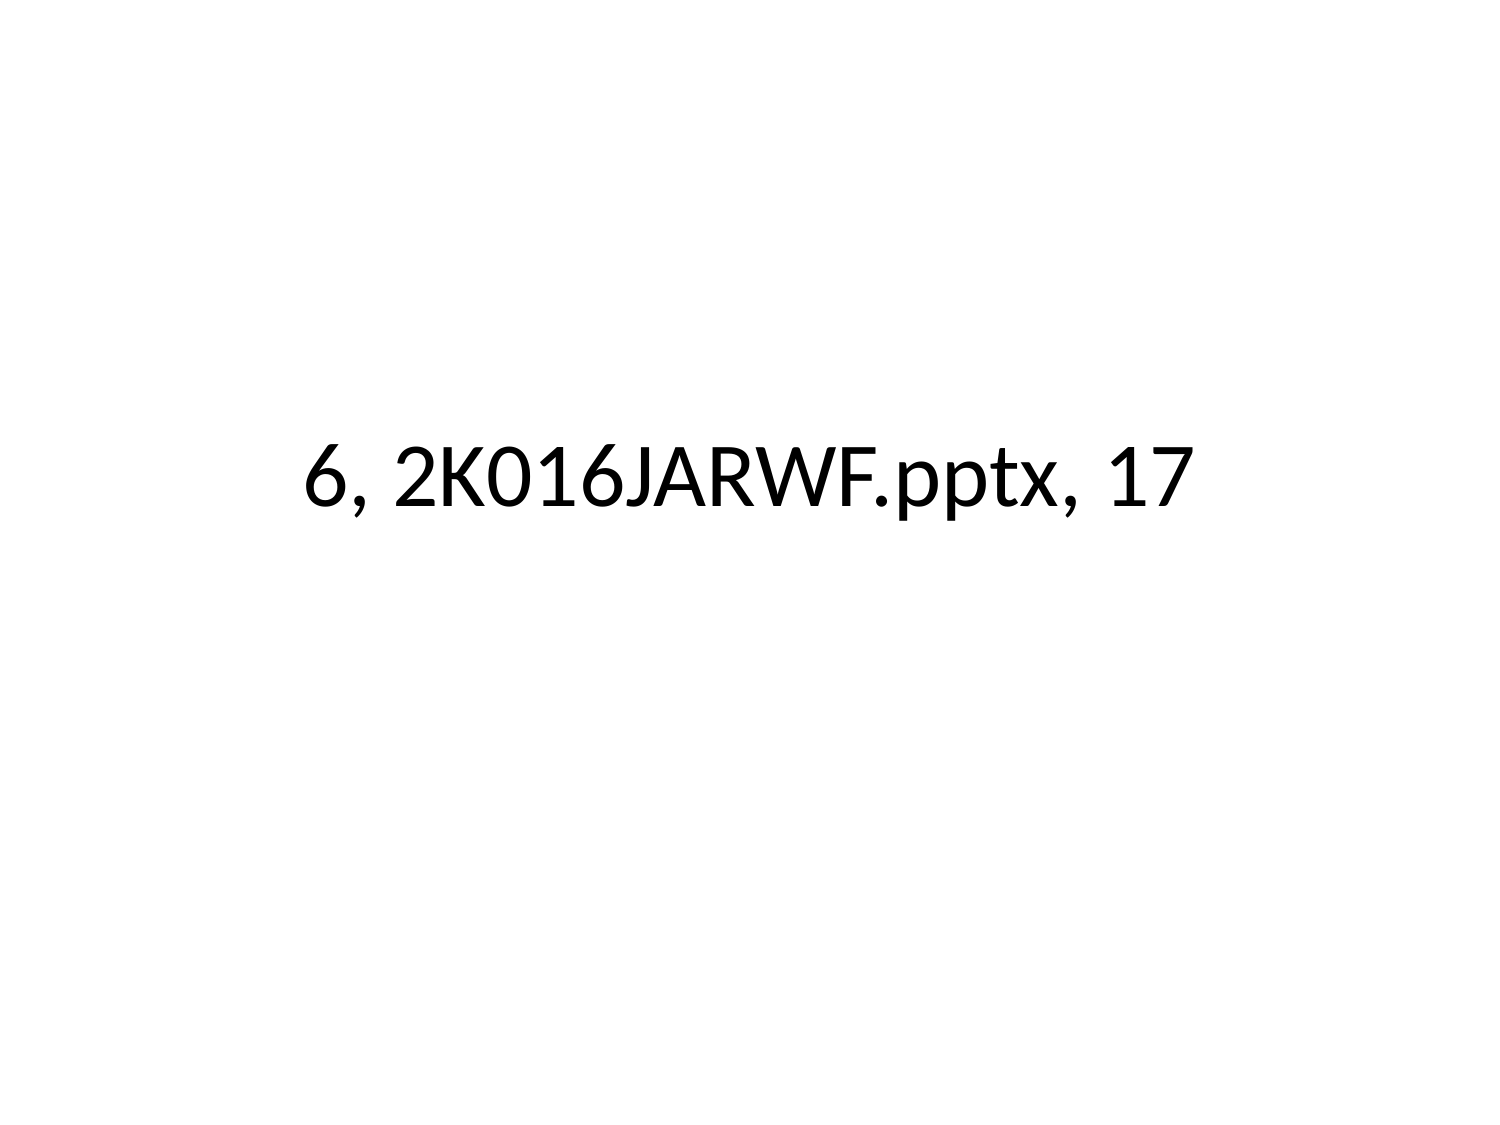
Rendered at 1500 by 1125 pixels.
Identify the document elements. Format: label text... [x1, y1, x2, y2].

title 6, 2K016JARWF.pptx, 17 [112, 349, 1388, 591]
